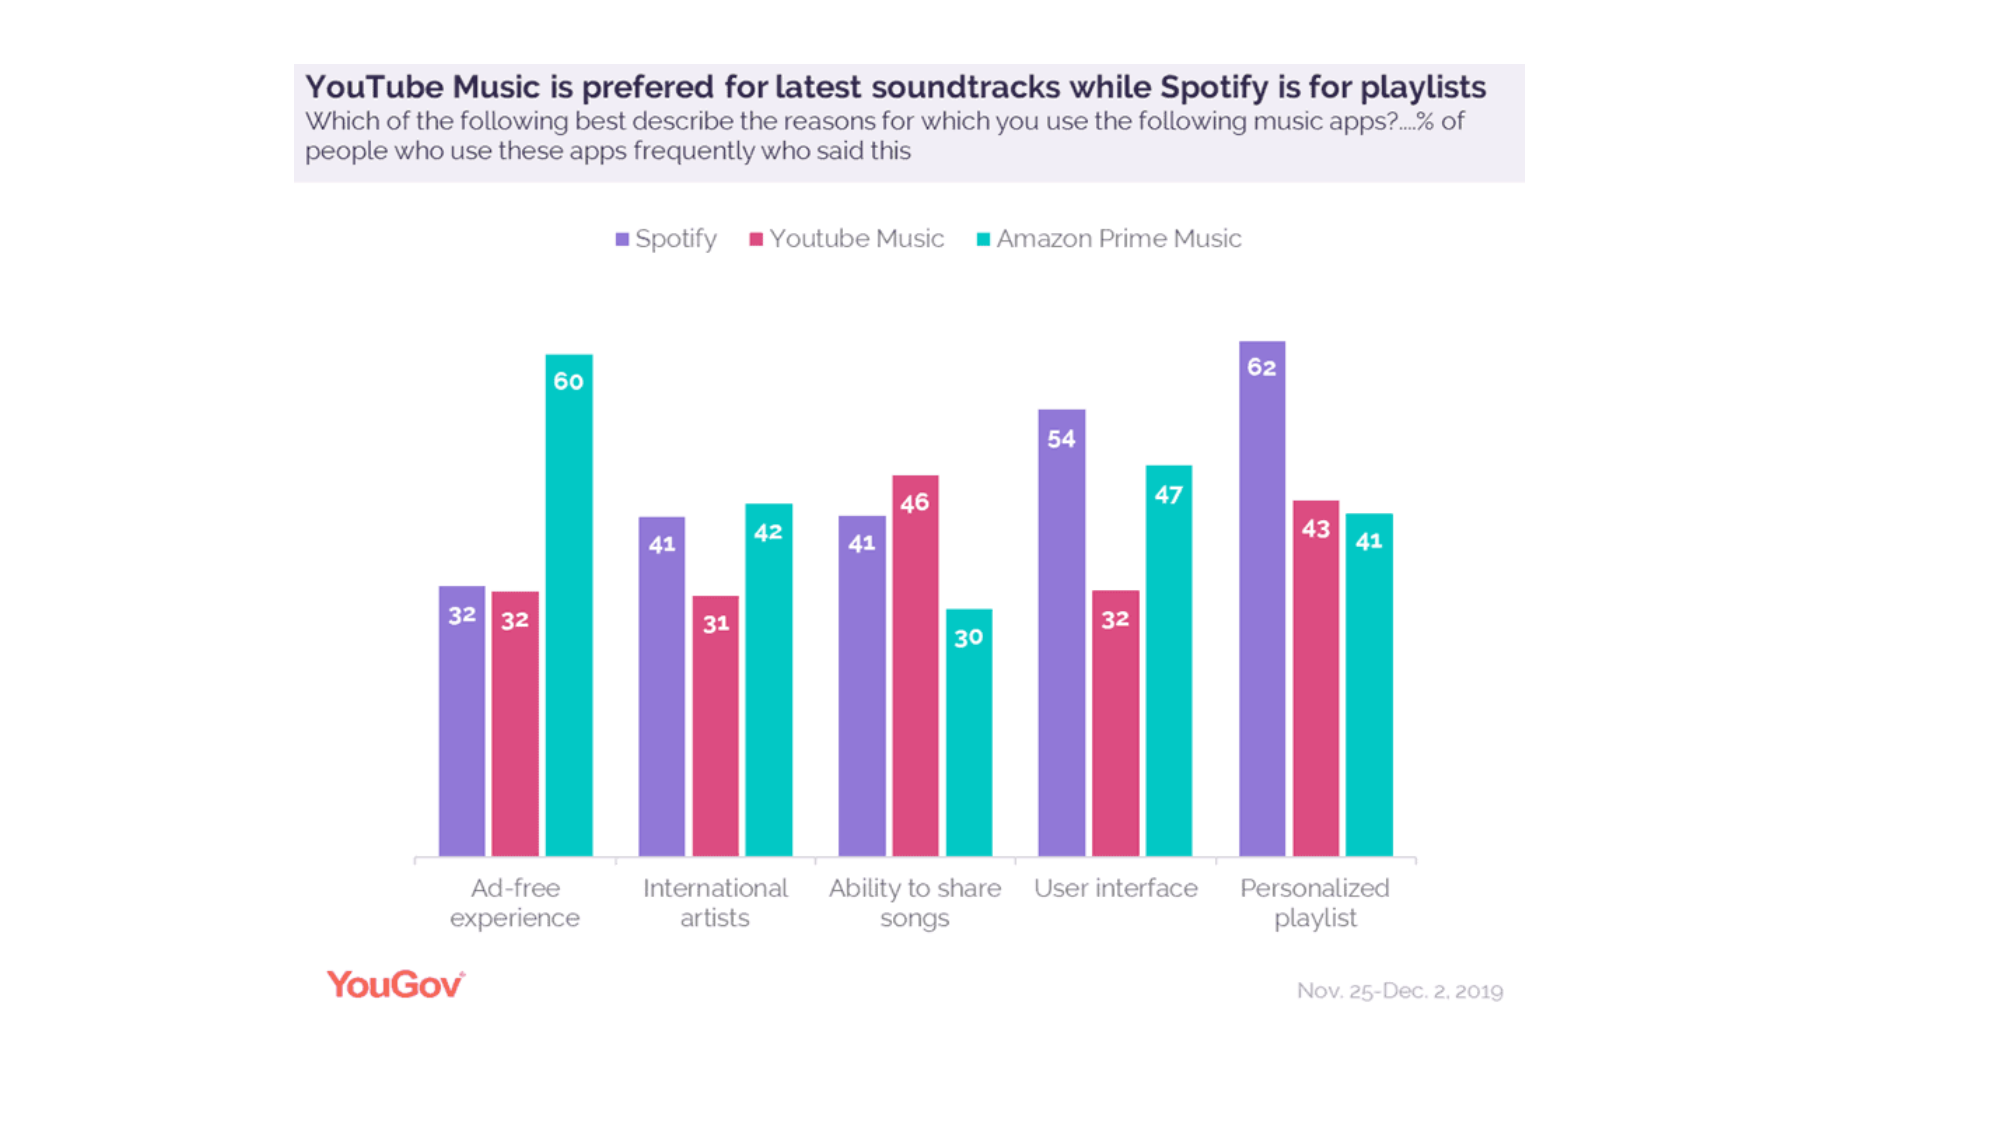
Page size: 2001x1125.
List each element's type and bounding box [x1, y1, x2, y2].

list [294, 64, 1525, 1023]
